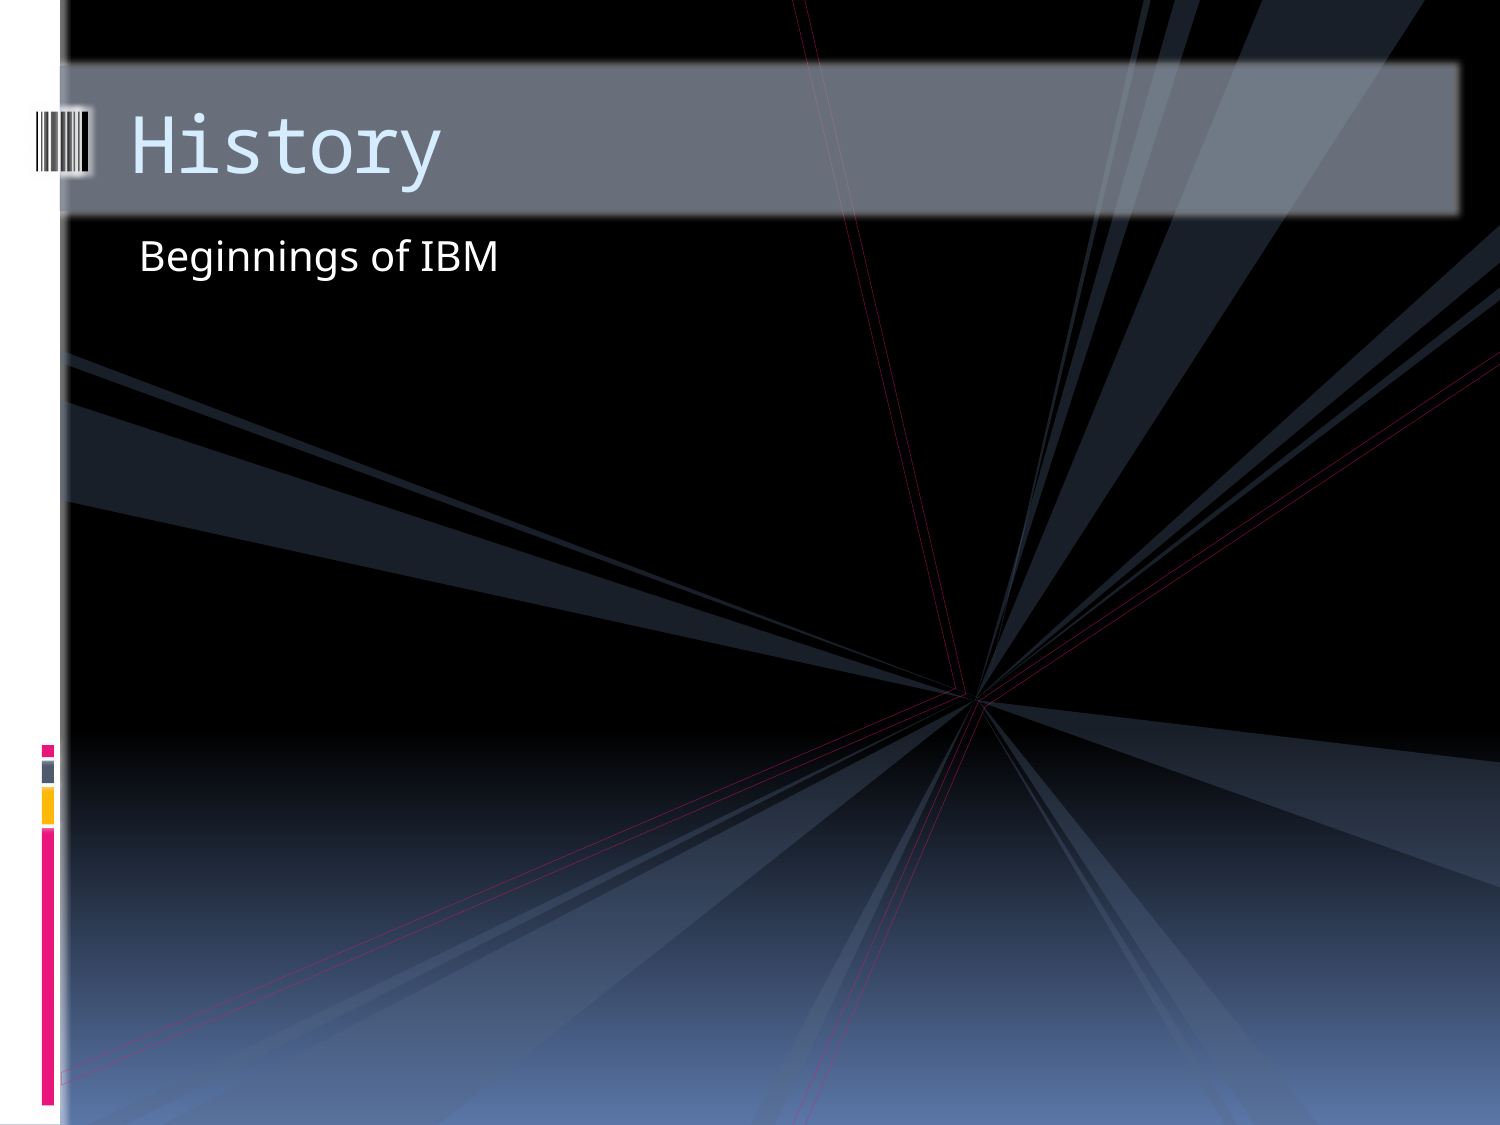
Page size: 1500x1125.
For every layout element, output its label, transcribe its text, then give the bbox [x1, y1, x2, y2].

list Beginnings of IBM [115, 221, 1054, 383]
title History [115, 83, 1454, 212]
